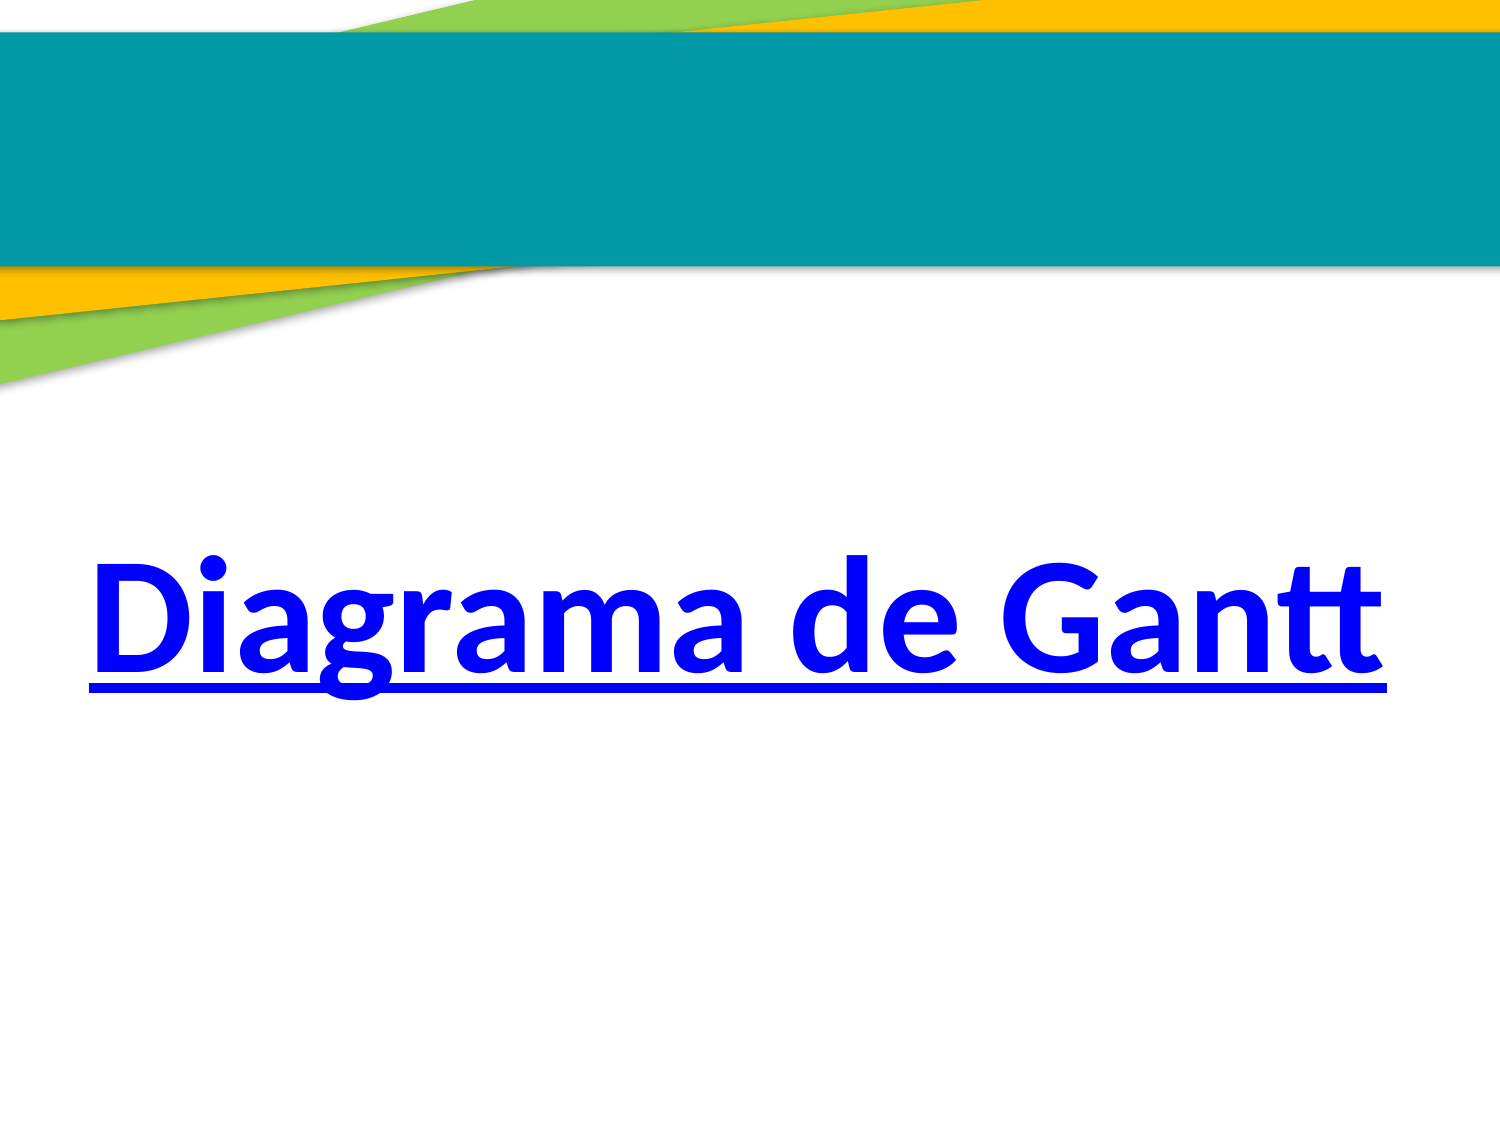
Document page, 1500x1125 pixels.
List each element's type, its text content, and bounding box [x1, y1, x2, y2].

text_box Diagrama de Gantt [73, 486, 1500, 724]
